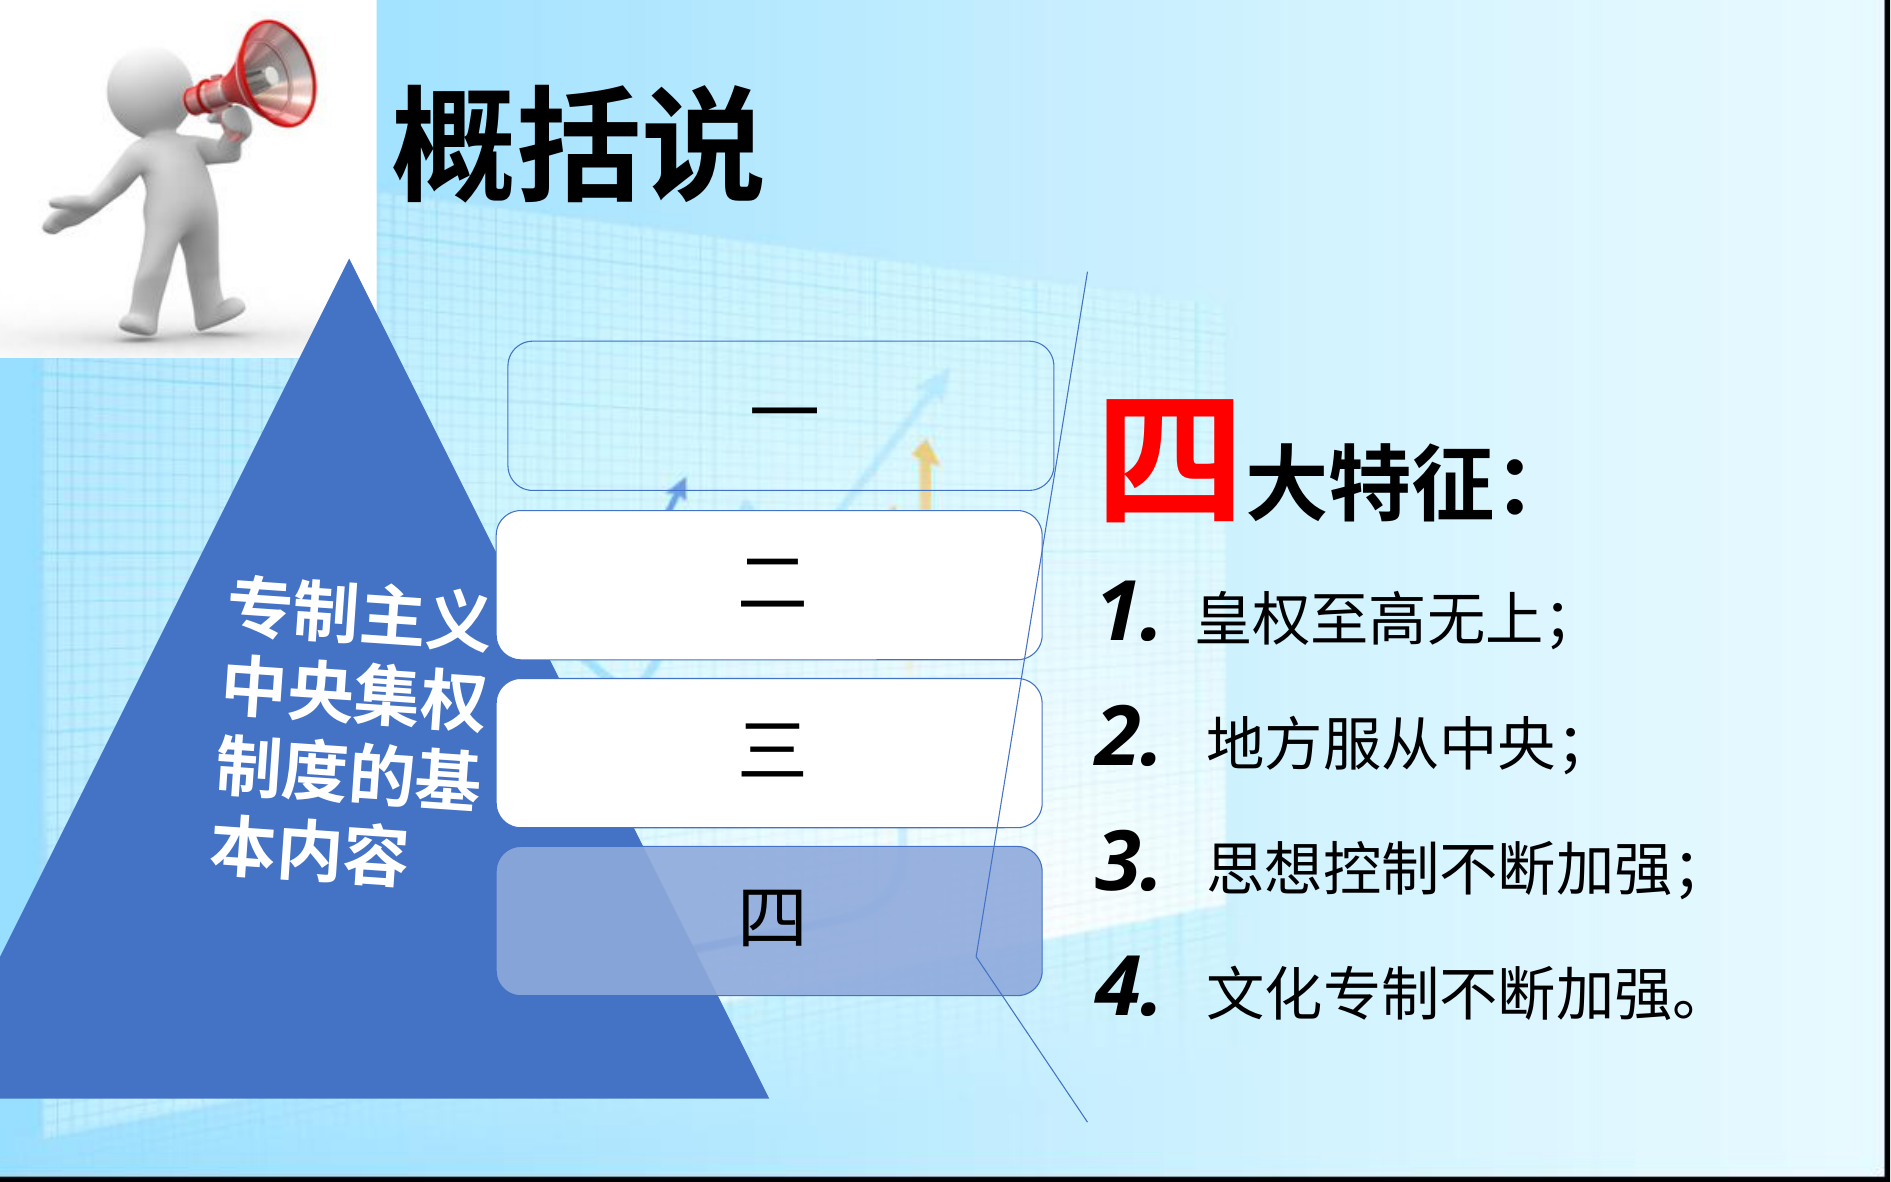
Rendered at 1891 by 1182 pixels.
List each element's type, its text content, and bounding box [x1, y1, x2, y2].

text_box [976, 271, 1088, 1123]
text_box 四大特征： 1. 皇权至高无上； 2. 地方服从中央； 3. 思想控制不断加强； 4. 文化专制不断加强。 [1190, 357, 1862, 1040]
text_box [0, 258, 1190, 1099]
text_box 概括说 [377, 58, 914, 224]
picture [0, 0, 1891, 1182]
